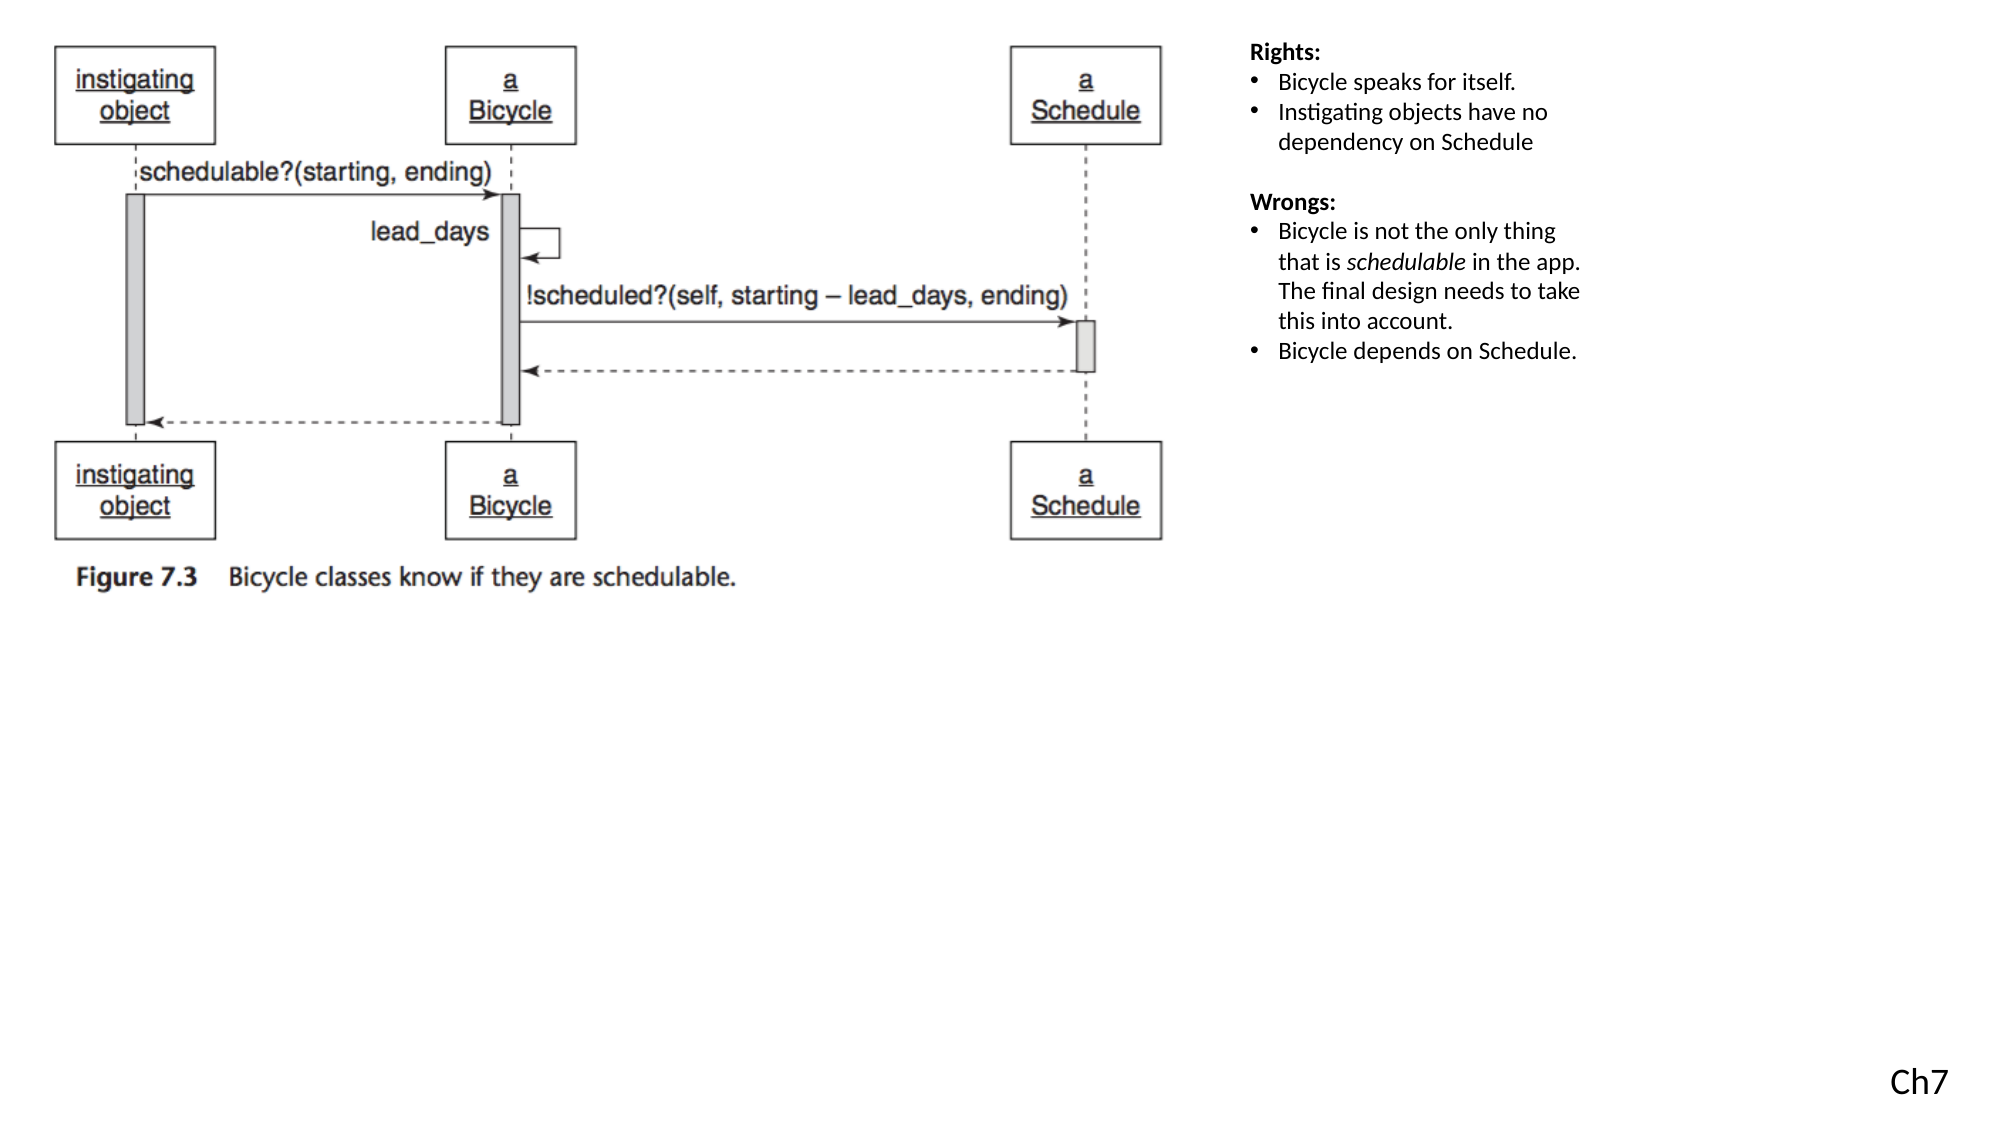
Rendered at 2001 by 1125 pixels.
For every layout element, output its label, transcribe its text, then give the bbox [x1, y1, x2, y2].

picture [26, 16, 1191, 616]
text_box Rights: Bicycle speaks for itself. Instigating objects have no dependency on Schedule Wrongs: Bicycle is not the only thing that is schedulable in the app. The final design needs to take this into account. Bicycle depends on Schedule. [1235, 28, 1605, 373]
text_box Ch7 [1875, 1049, 1965, 1110]
